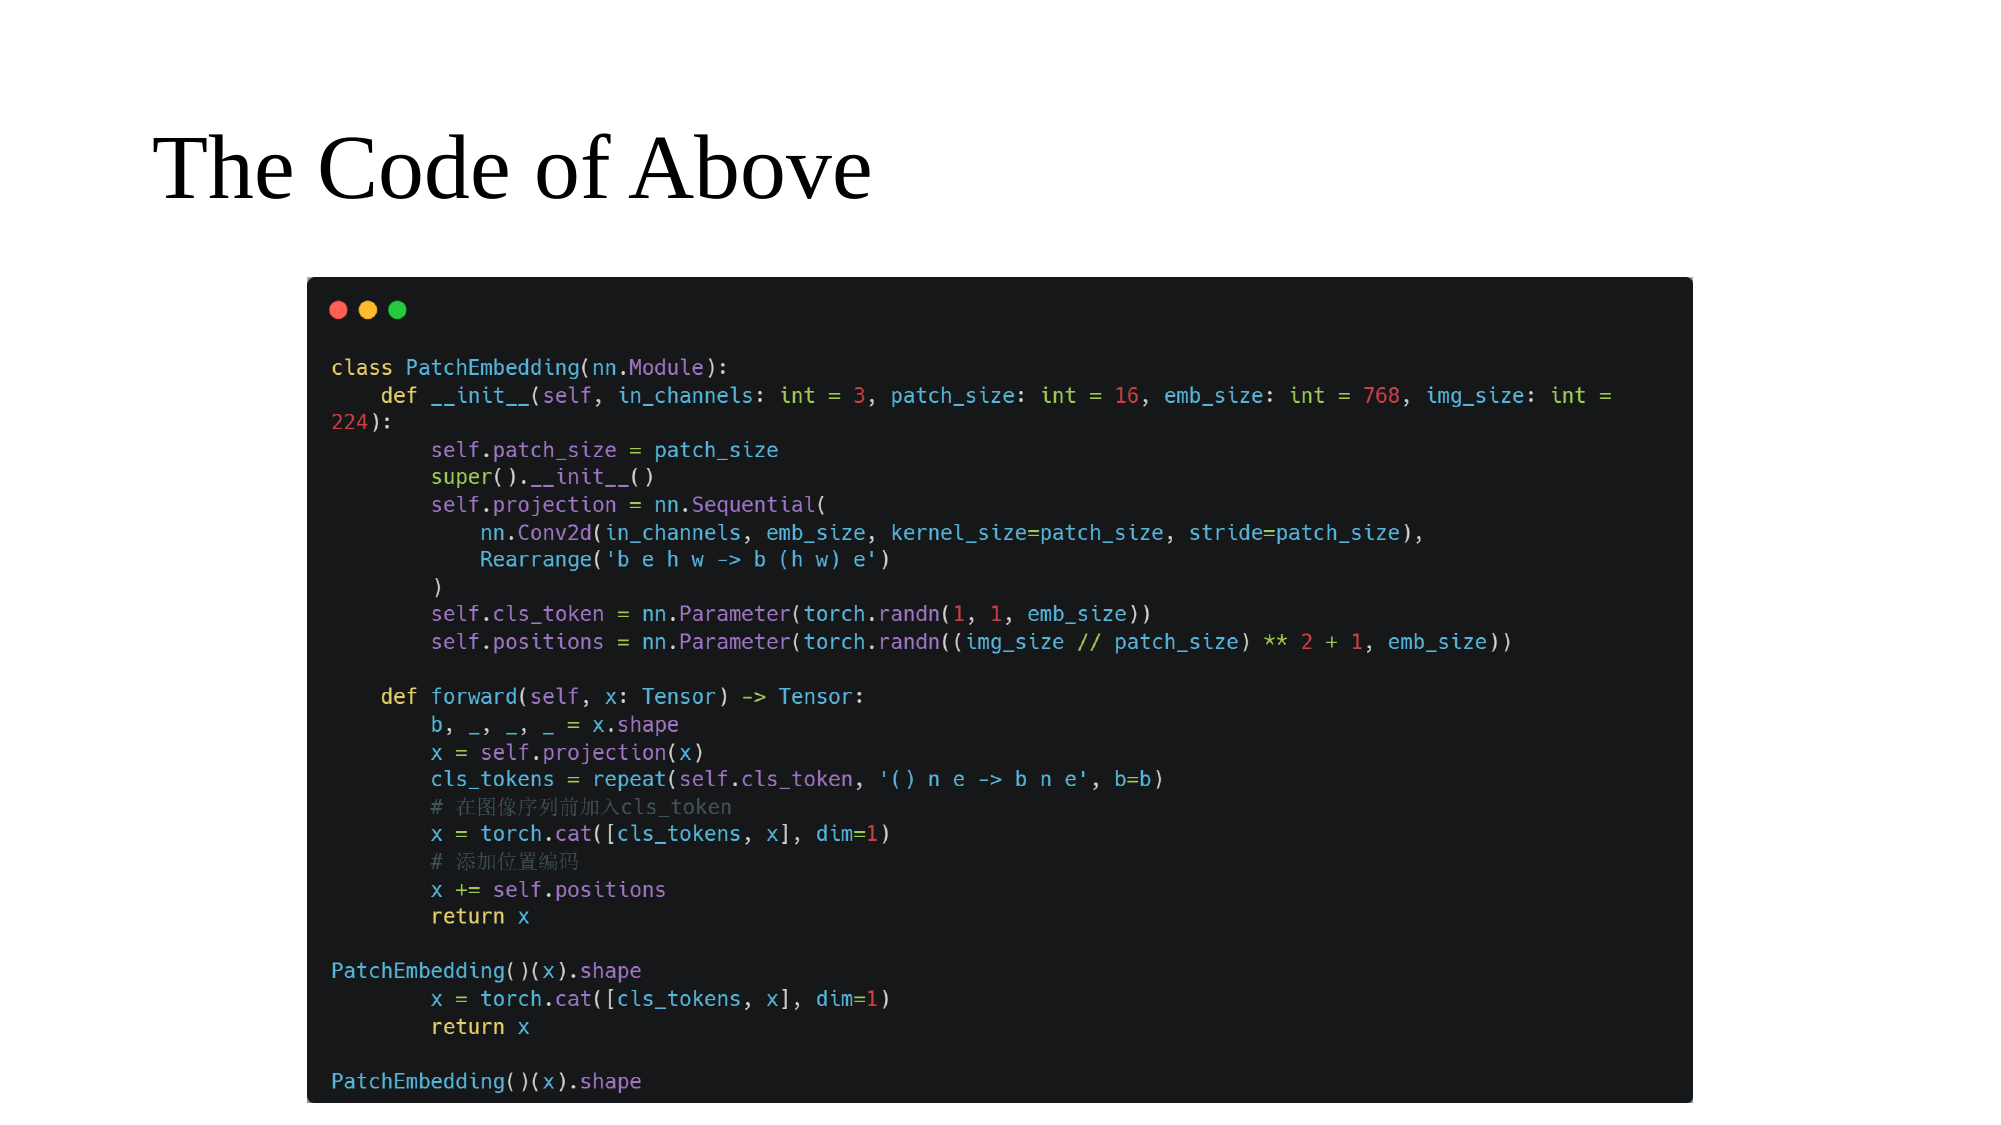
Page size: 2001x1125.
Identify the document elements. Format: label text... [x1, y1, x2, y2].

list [307, 277, 1693, 1103]
title The Code of Above [137, 59, 1863, 278]
